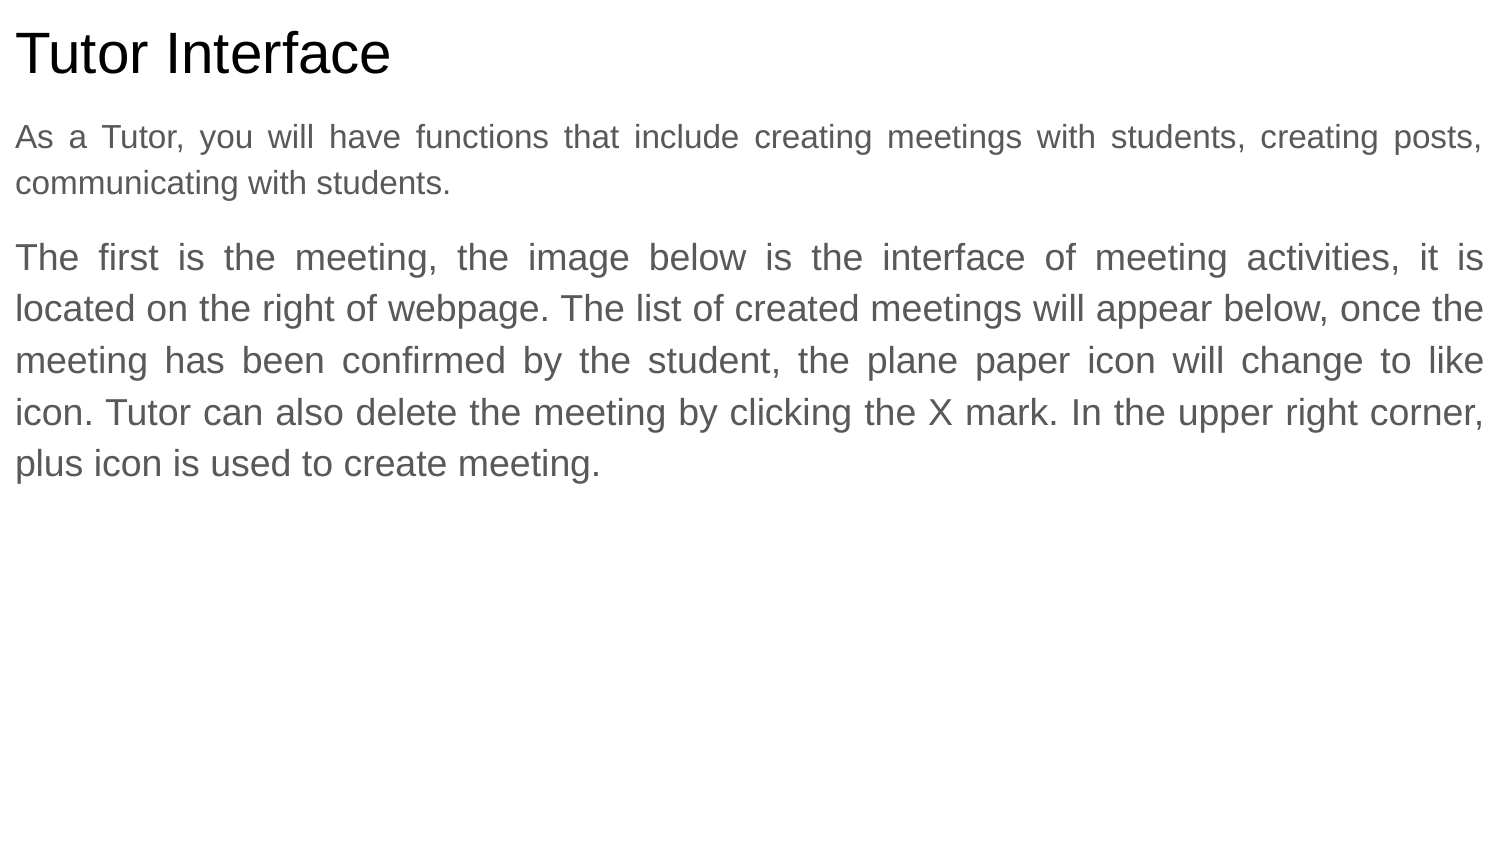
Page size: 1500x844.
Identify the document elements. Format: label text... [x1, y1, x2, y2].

list As a Tutor, you will have functions that include creating meetings with students, creating posts, communicating with students. The first is the meeting, the image below is the interface of meeting activities, it is located on the right of webpage. The list of created meetings will appear below, once the meeting has been confirmed by the student, the plane paper icon will change to like icon. Tutor can also delete the meeting by clicking the X mark. In the upper right corner, plus icon is used to create meeting. [0, 93, 1500, 844]
title Tutor Interface [0, 0, 1500, 93]
